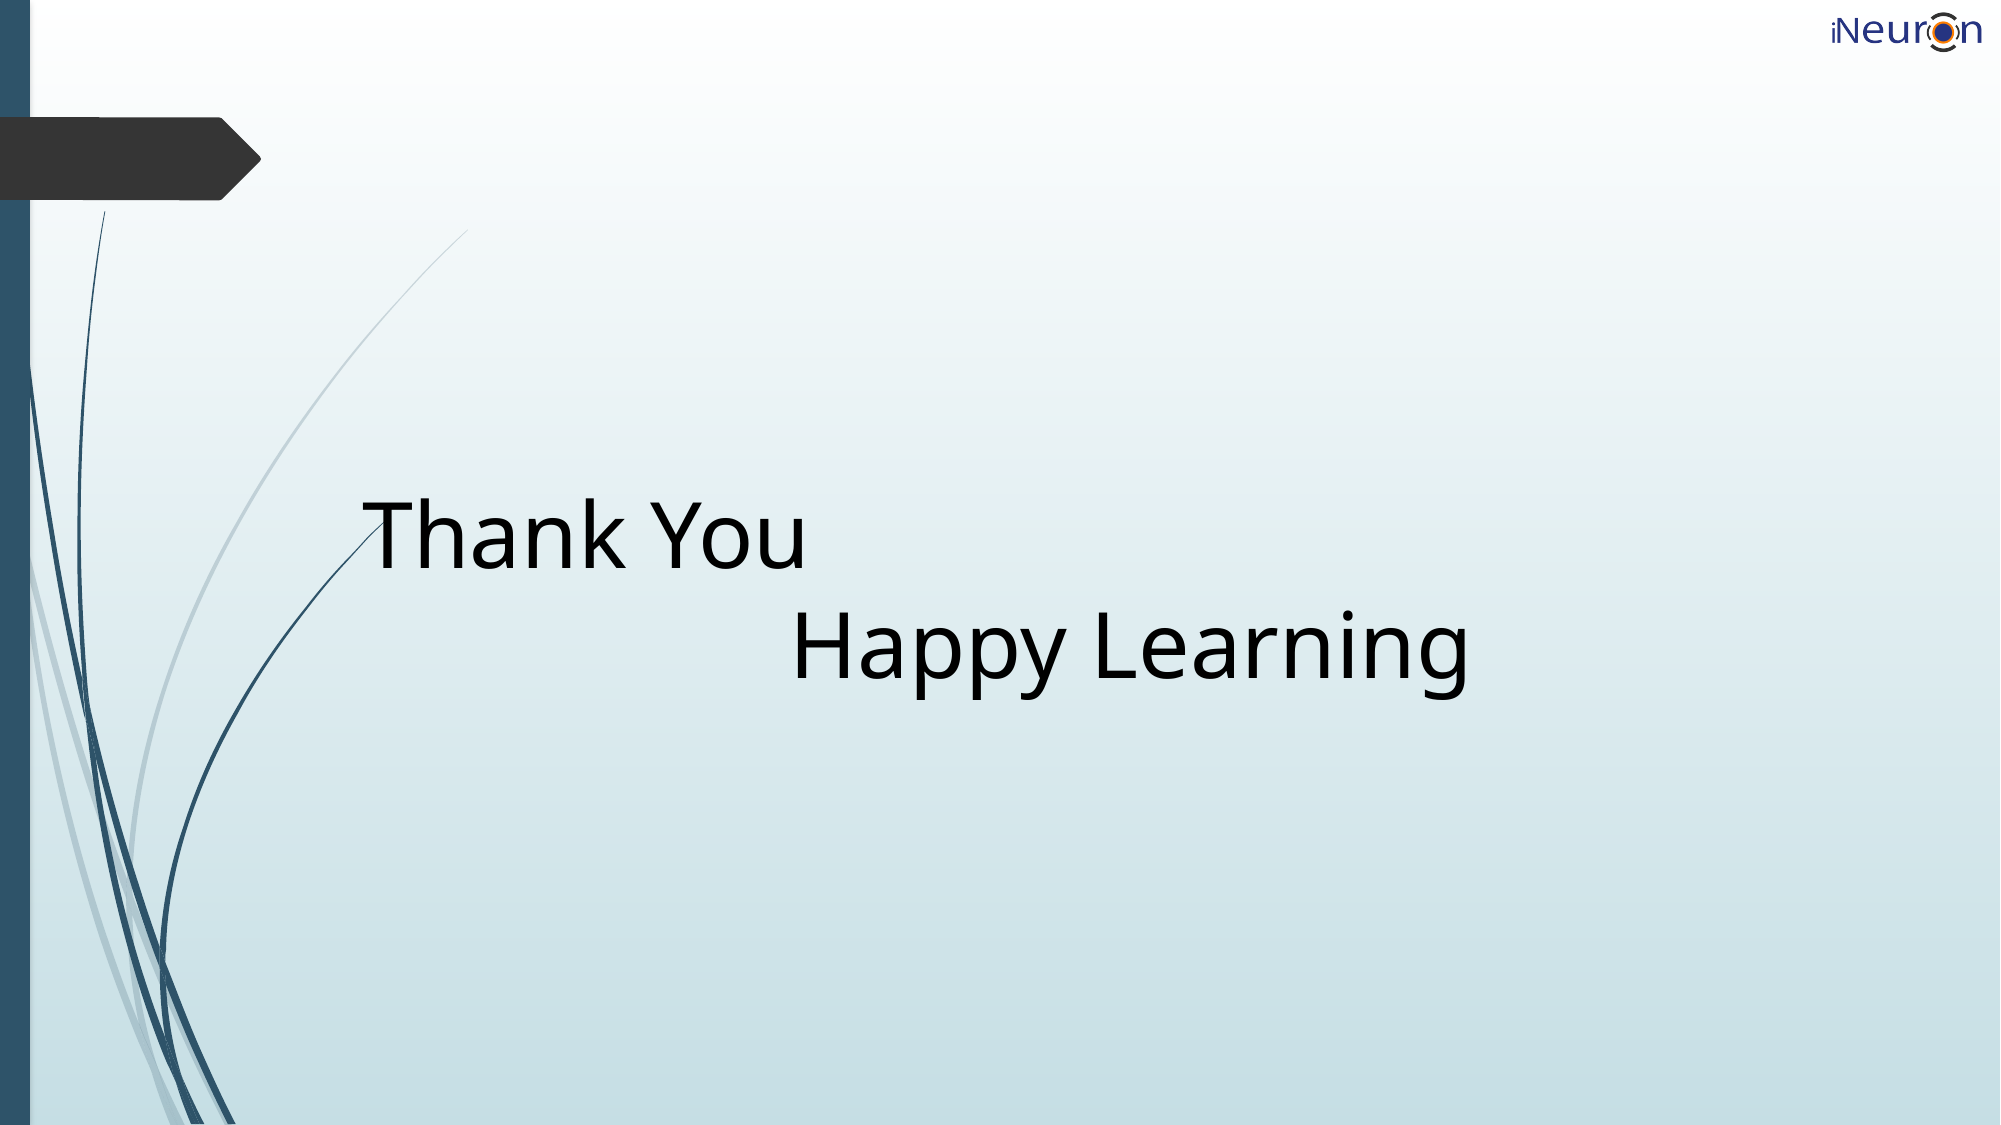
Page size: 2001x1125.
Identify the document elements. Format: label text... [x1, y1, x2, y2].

text_box Thank You Happy Learning [347, 470, 1653, 705]
picture [1830, 6, 1985, 54]
